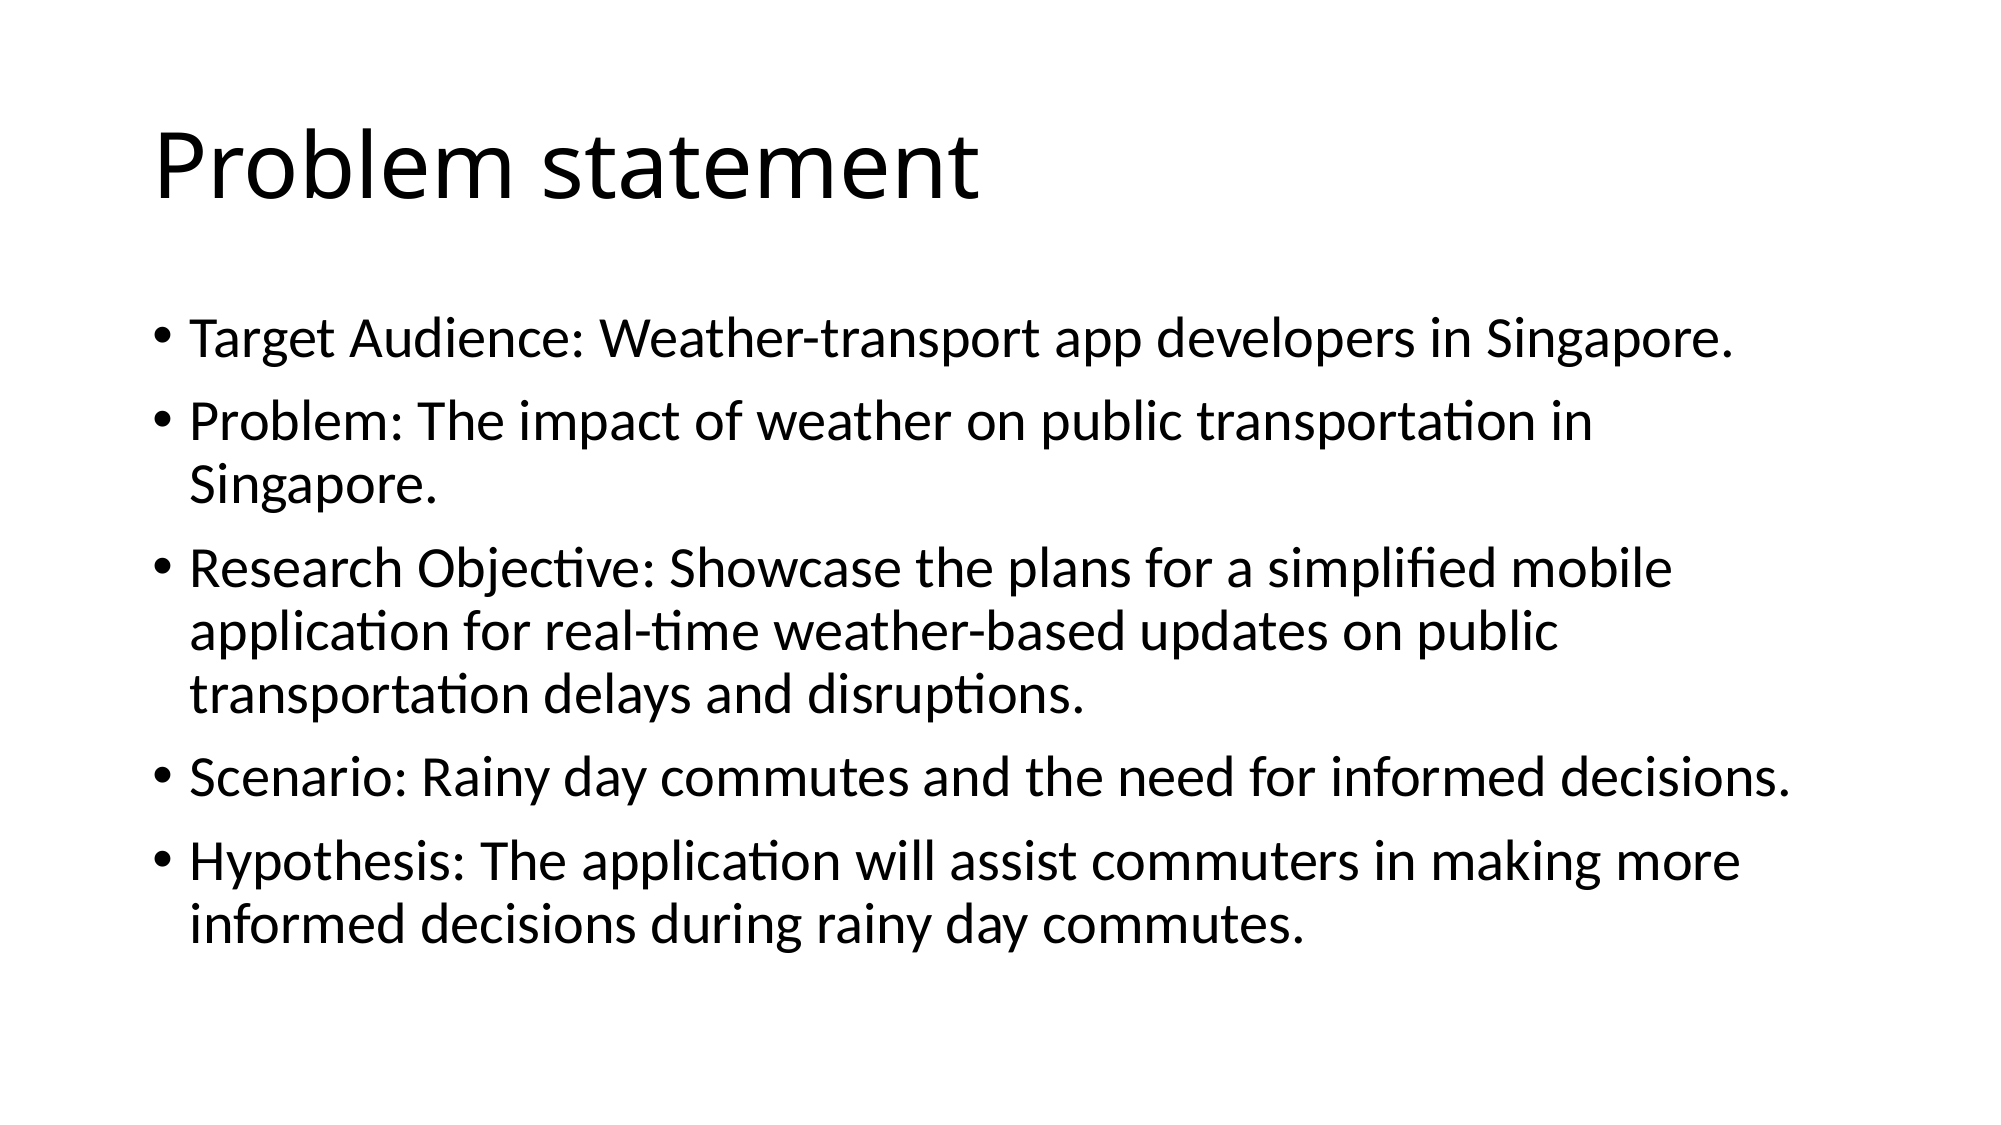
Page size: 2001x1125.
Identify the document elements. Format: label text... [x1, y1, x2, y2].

title Problem statement [137, 59, 1863, 278]
list Target Audience: Weather-transport app developers in Singapore. Problem: The impact of weather on public transportation in Singapore. Research Objective: Showcase the plans for a simplified mobile application for real-time weather-based updates on public transportation delays and disruptions. Scenario: Rainy day commutes and the need for informed decisions. Hypothesis: The application will assist commuters in making more informed decisions during rainy day commutes. [137, 299, 1863, 1014]
